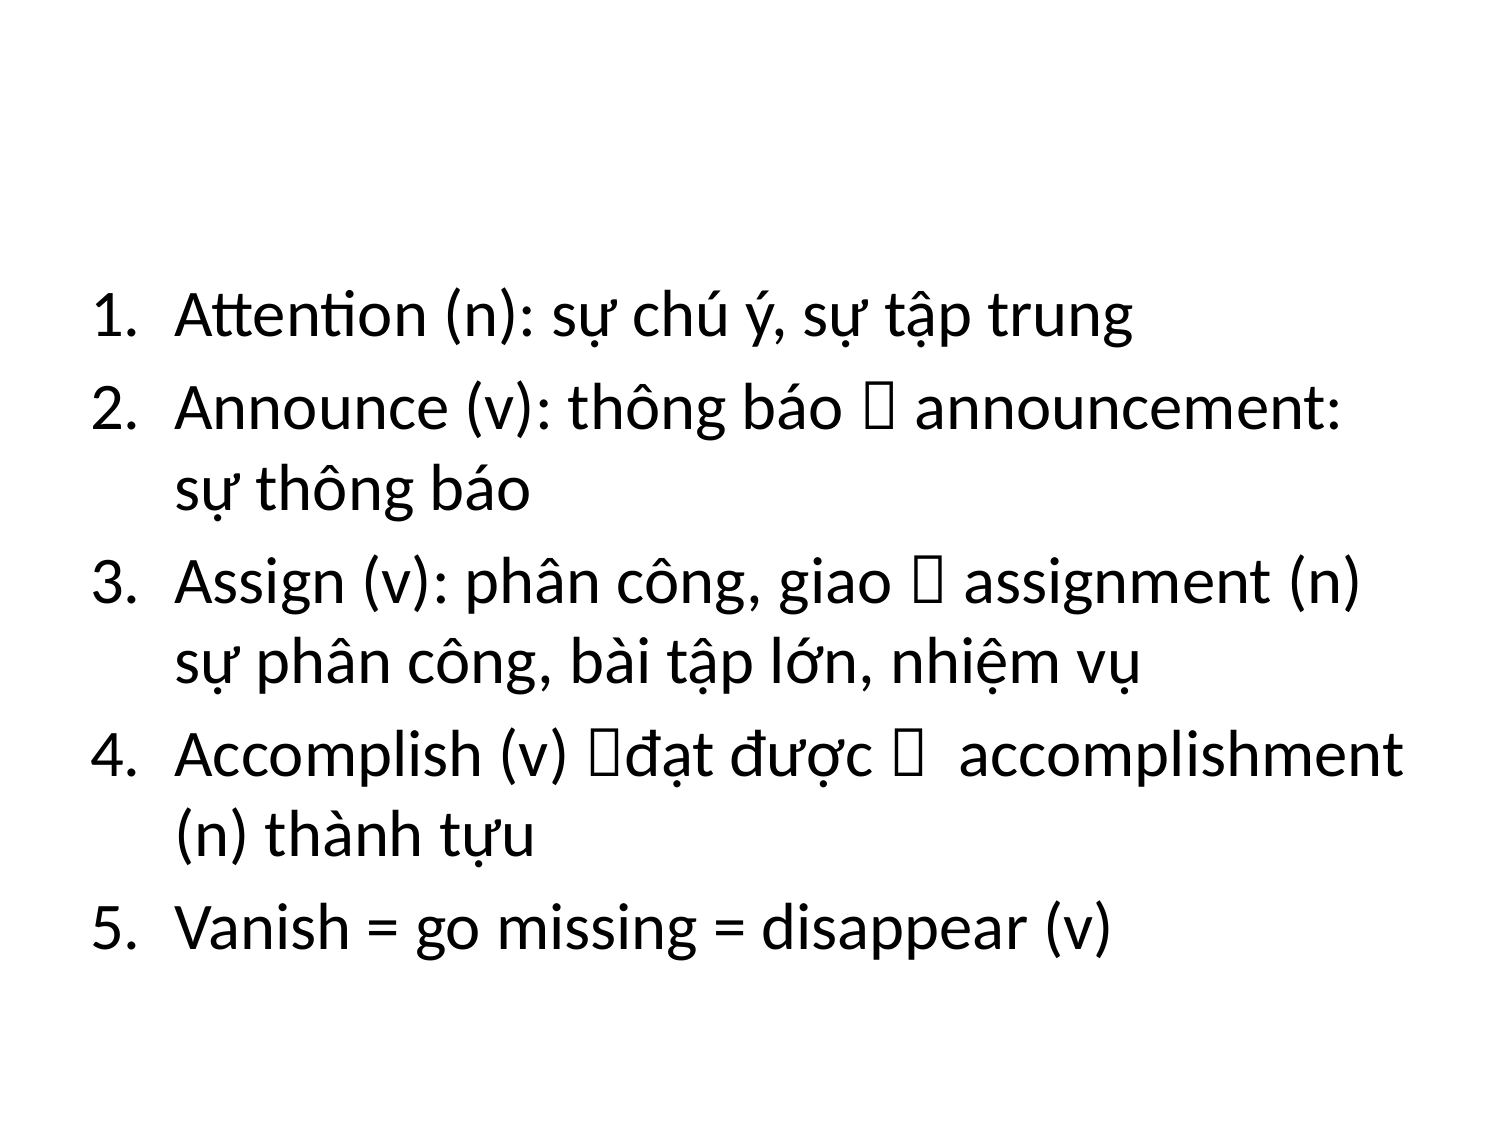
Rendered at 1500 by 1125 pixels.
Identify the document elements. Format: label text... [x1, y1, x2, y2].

list Attention (n): sự chú ý, sự tập trung Announce (v): thông báo  announcement: sự thông báo Assign (v): phân công, giao  assignment (n) sự phân công, bài tập lớn, nhiệm vụ Accomplish (v) đạt được  accomplishment (n) thành tựu Vanish = go missing = disappear (v) [75, 262, 1425, 1005]
